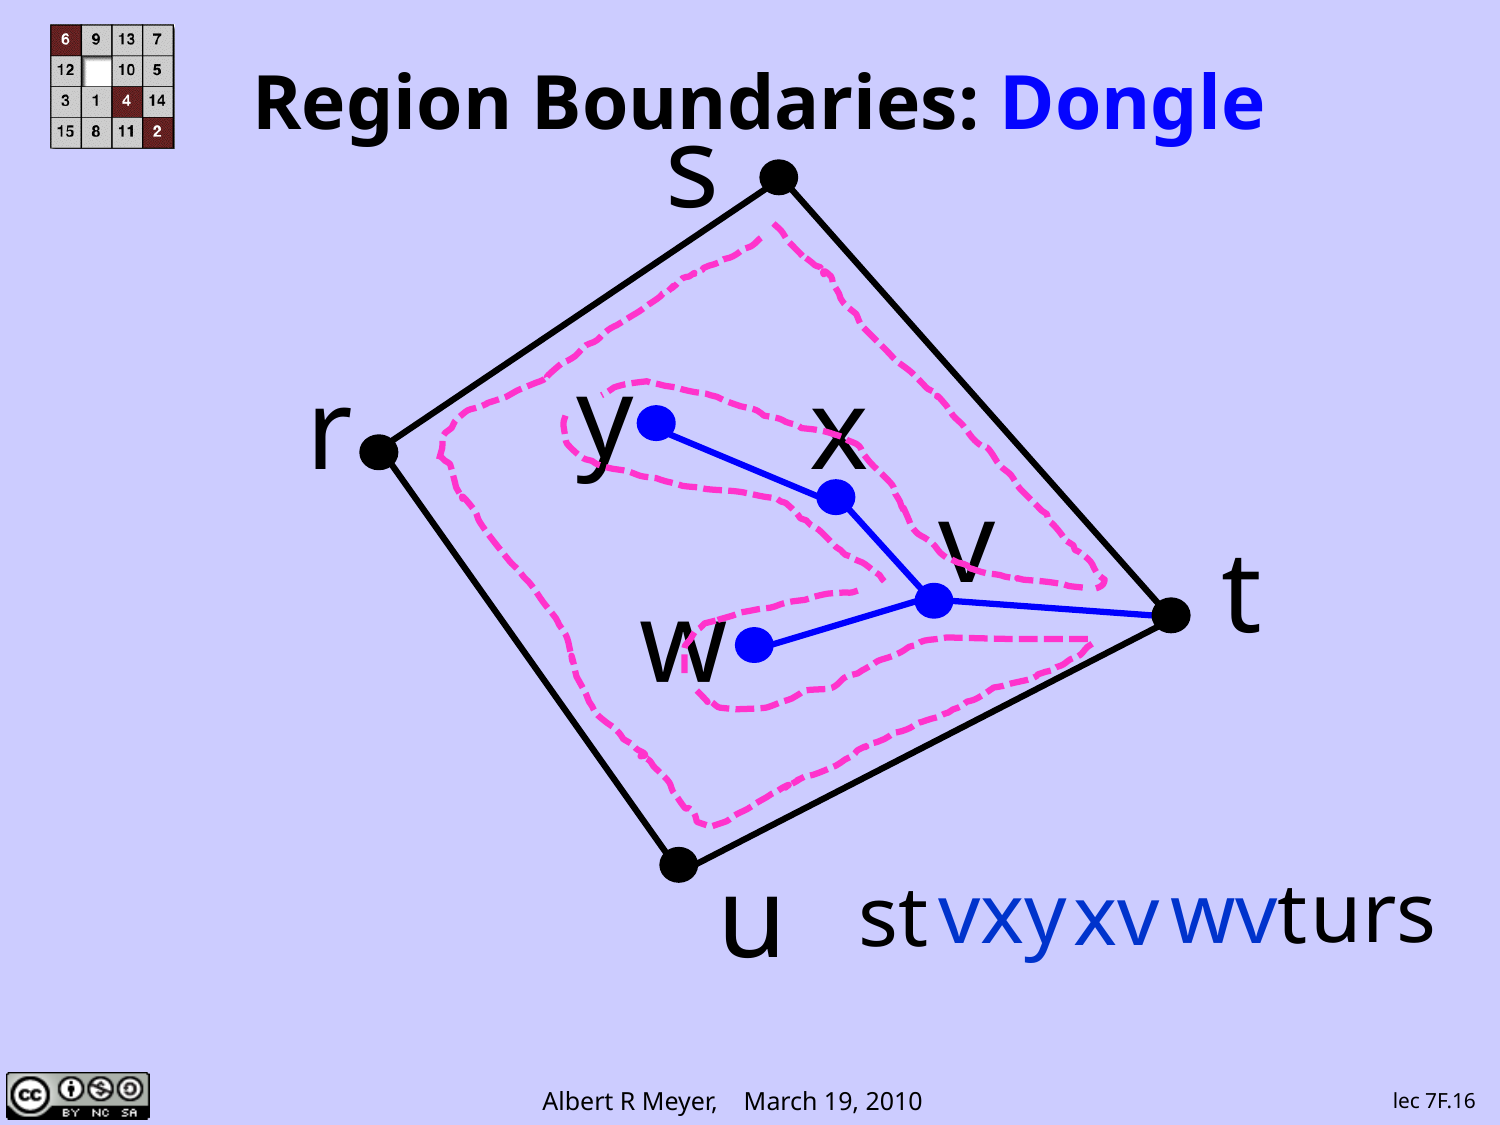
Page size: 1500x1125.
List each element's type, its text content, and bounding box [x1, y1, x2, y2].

picture [50, 24, 175, 149]
picture [6, 1072, 150, 1120]
title Region Boundaries: Dongle [237, 16, 1427, 182]
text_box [287, 87, 1284, 988]
slide_number lec 7F.16 [1247, 1079, 1491, 1121]
text_box urs [1295, 851, 1452, 967]
text_box wvt [1288, 852, 1323, 968]
